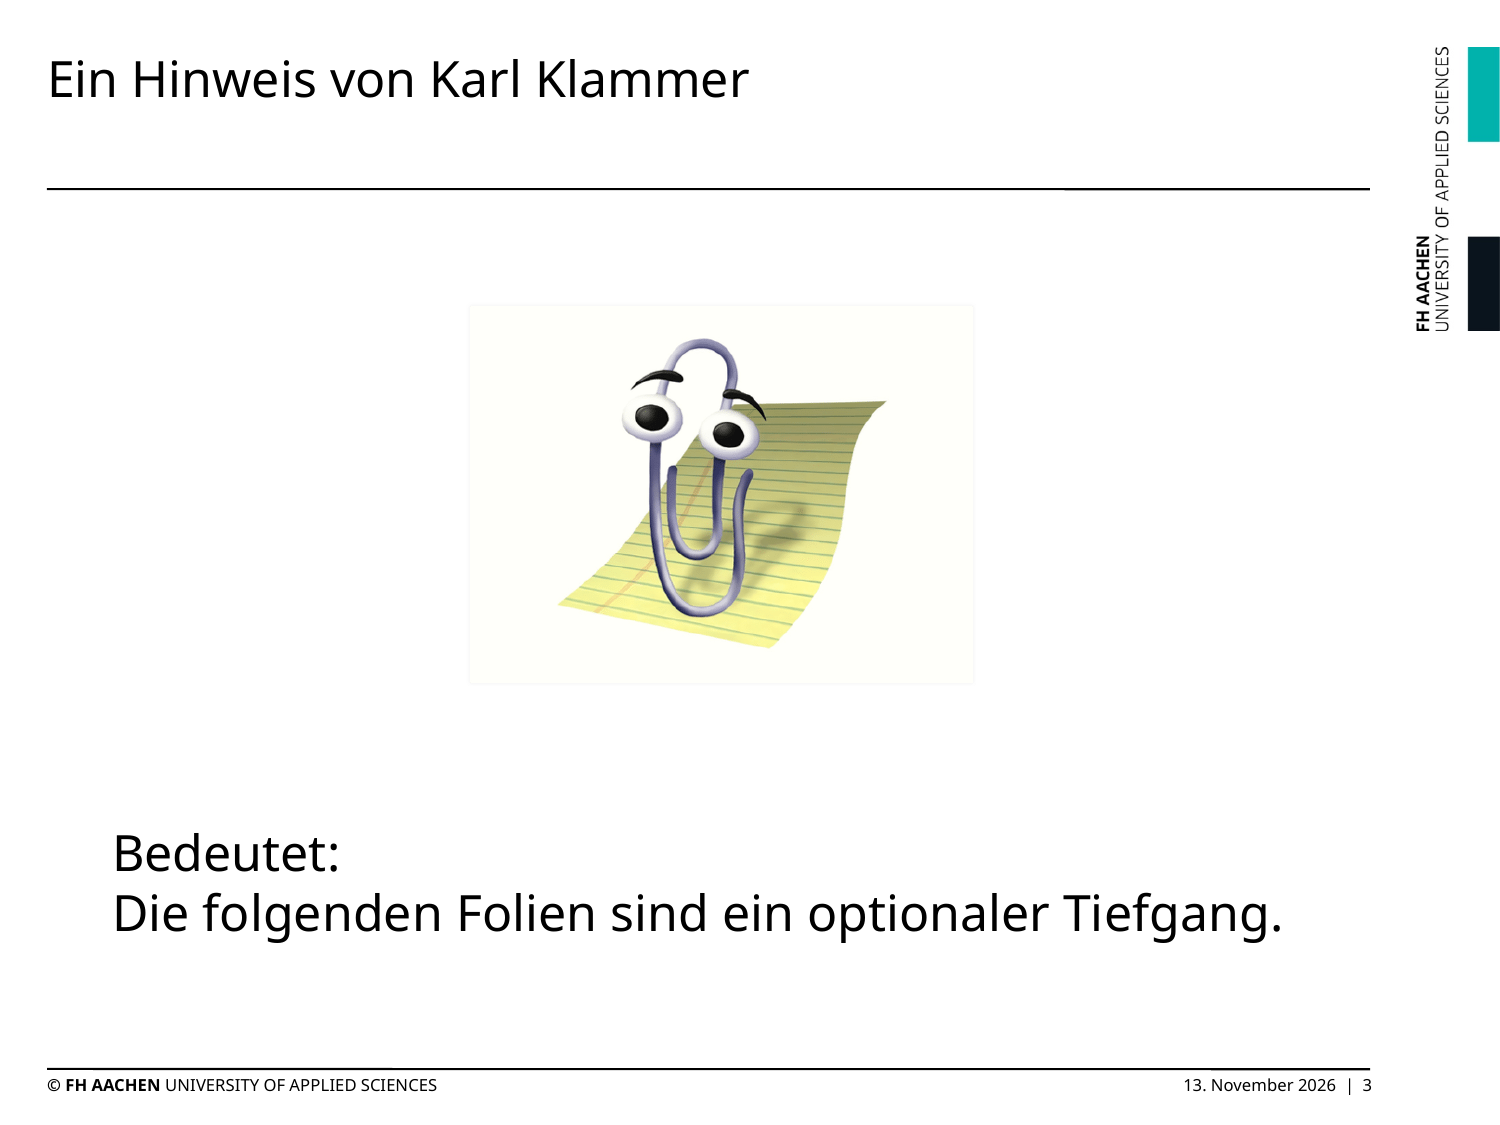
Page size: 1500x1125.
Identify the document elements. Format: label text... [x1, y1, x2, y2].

picture [1404, 47, 1500, 331]
list Bedeutet: Die folgenden Folien sind ein optionaler Tiefgang. [112, 692, 1500, 1125]
picture [466, 302, 976, 686]
title Ein Hinweis von Karl Klammer [47, 47, 1370, 166]
